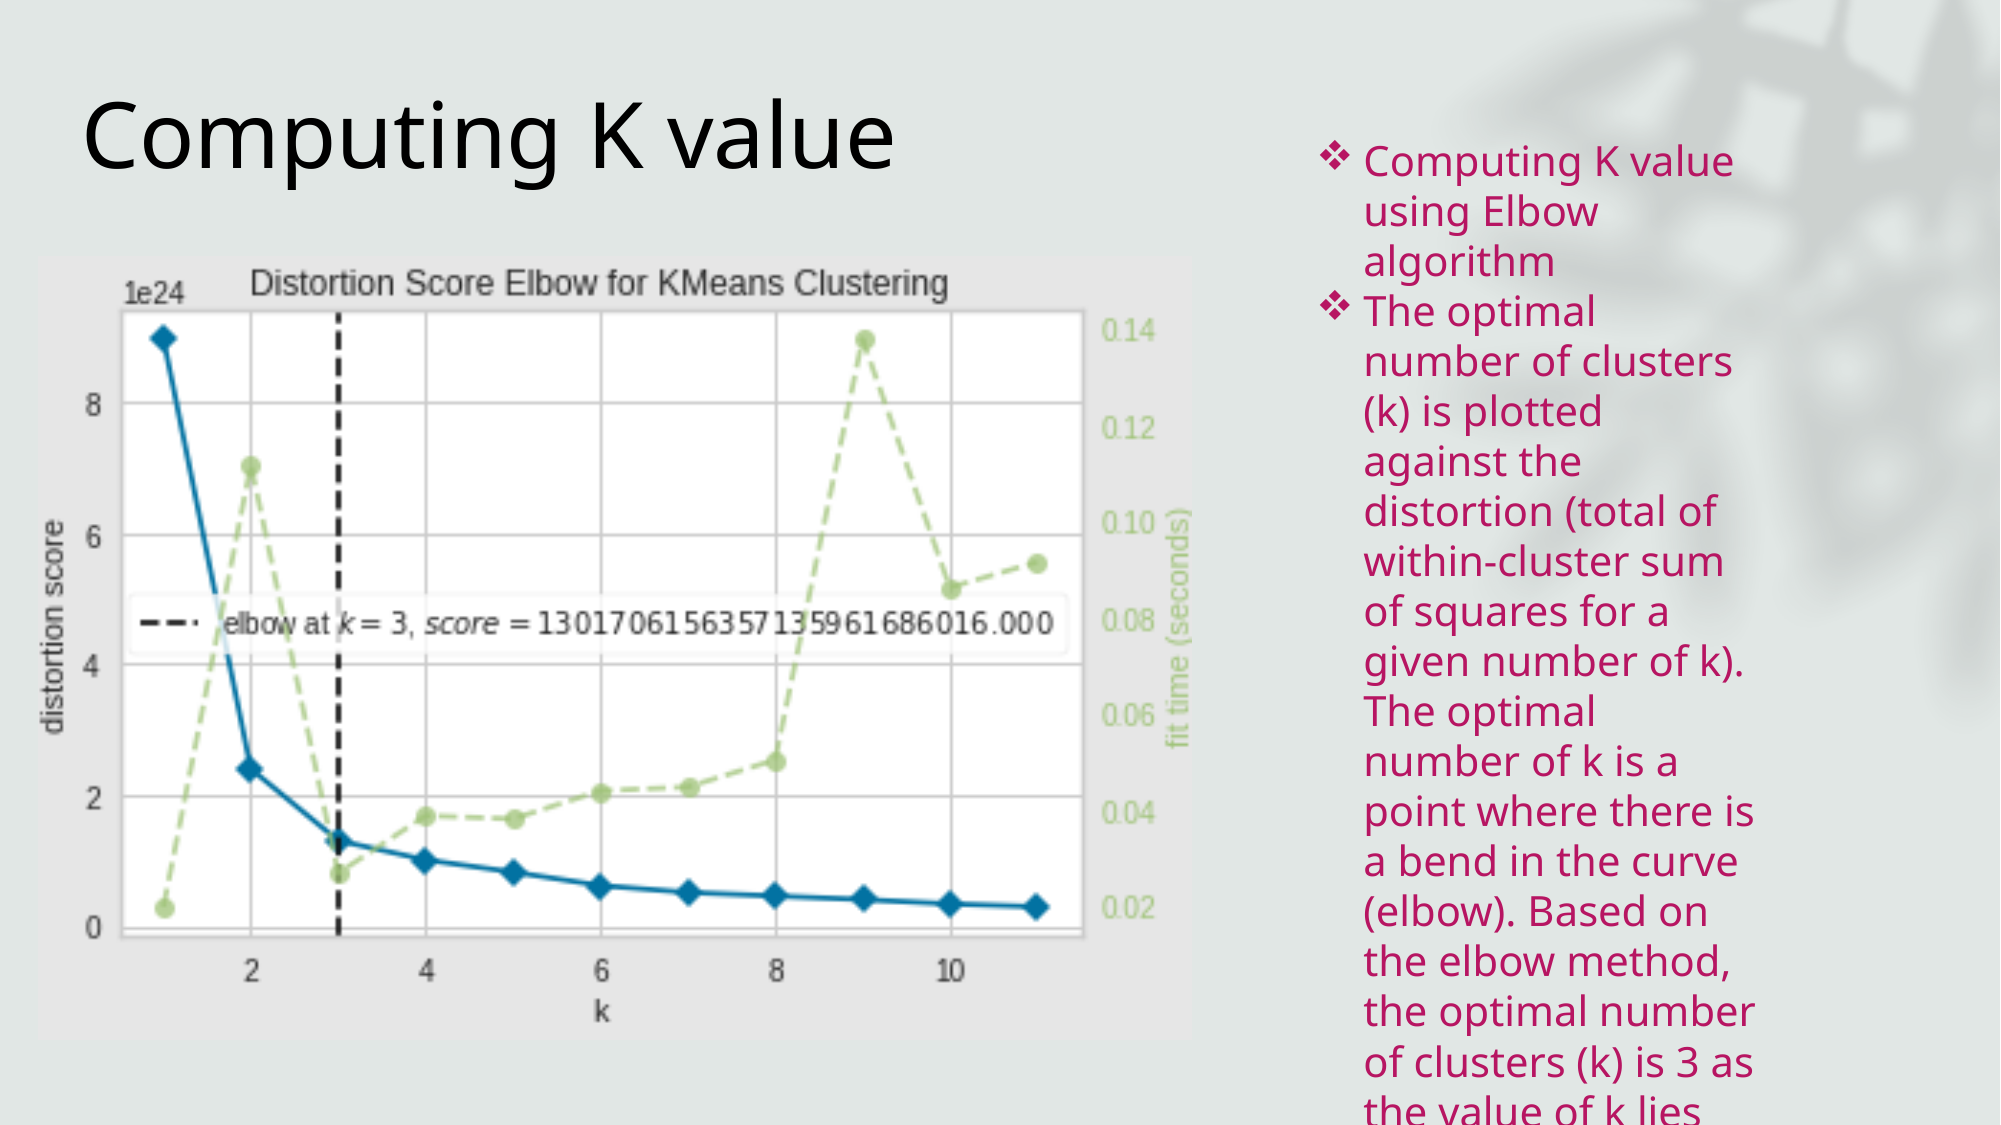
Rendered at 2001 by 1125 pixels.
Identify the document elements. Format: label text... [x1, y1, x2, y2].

text_box Computing K value using Elbow algorithm The optimal number of clusters (k) is plotted against the distortion (total of within-cluster sum of squares for a given number of k). The optimal number of k is a point where there is a bend in the curve (elbow). Based on the elbow method, the optimal number of clusters (k) is 3 as the value of k lies between 2 and 4. [1301, 127, 1774, 1125]
title Computing K value [66, 23, 1854, 241]
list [38, 256, 1192, 1040]
